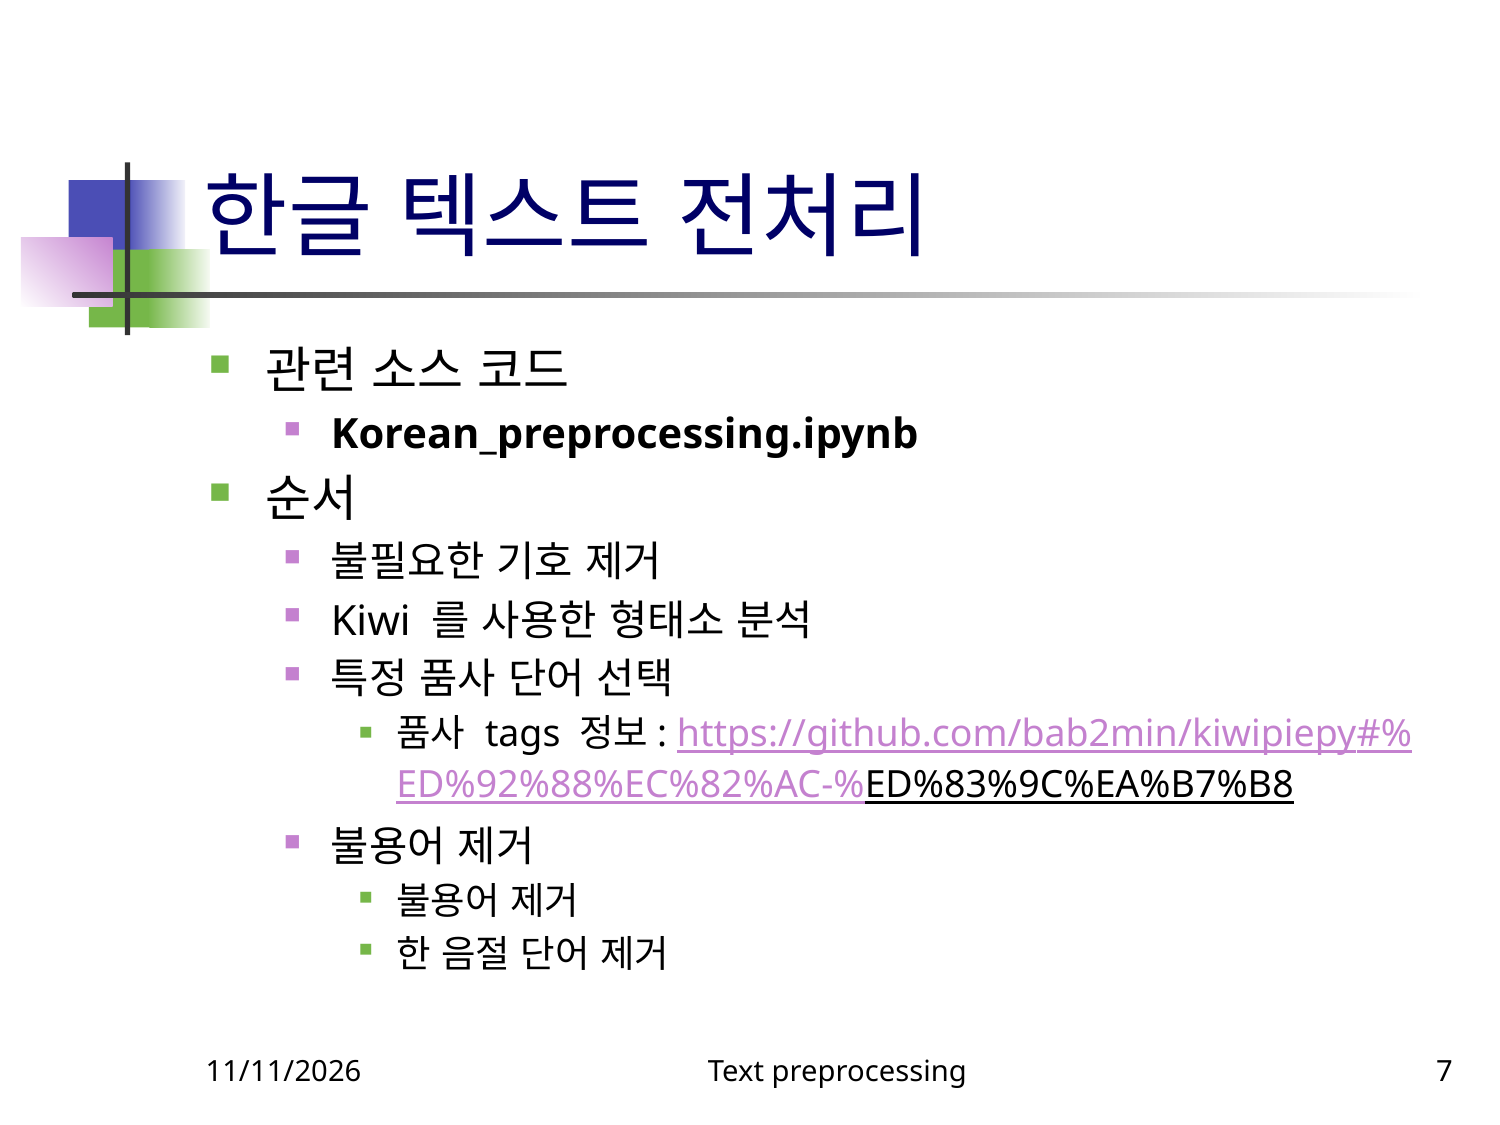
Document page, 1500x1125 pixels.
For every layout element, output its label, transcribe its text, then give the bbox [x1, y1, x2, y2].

slide_number 7 [1155, 1024, 1468, 1100]
list 관련 소스 코드 Korean_preprocessing.ipynb 순서 불필요한 기호 제거 Kiwi 를 사용한 형태소 분석 특정 품사 단어 선택 품사 tags 정보: https://github.com/bab2min/kiwipiepy#%ED%92%88%EC%82%AC-%ED%83%9C%EA%B7%B8 불용어 제거 불용어 제거 한 음절 단어 제거 [193, 331, 1469, 1006]
title 한글 텍스트 전처리 [188, 35, 1468, 275]
footer Text preprocessing [600, 1024, 1075, 1100]
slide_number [190, 1024, 504, 1100]
